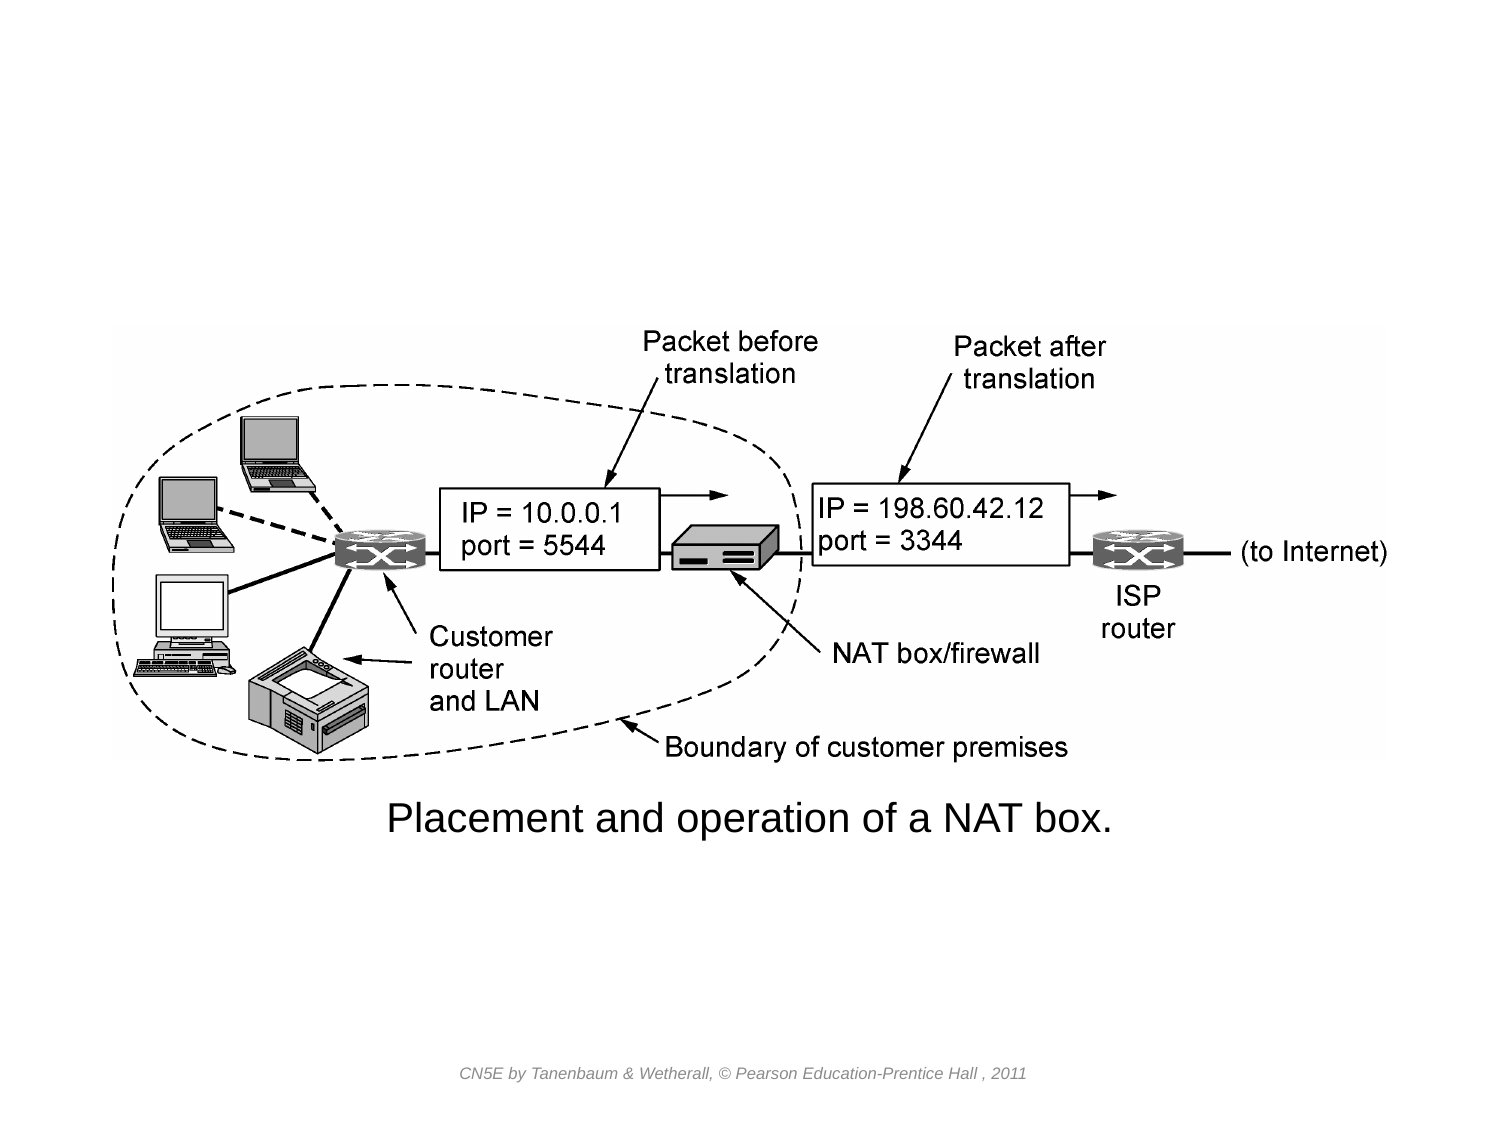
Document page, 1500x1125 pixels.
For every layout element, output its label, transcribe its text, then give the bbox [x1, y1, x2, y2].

footer CN5E by Tanenbaum & Wetherall, © Pearson Education-Prentice Hall , 2011 [300, 1042, 1188, 1103]
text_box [112, 324, 1388, 844]
